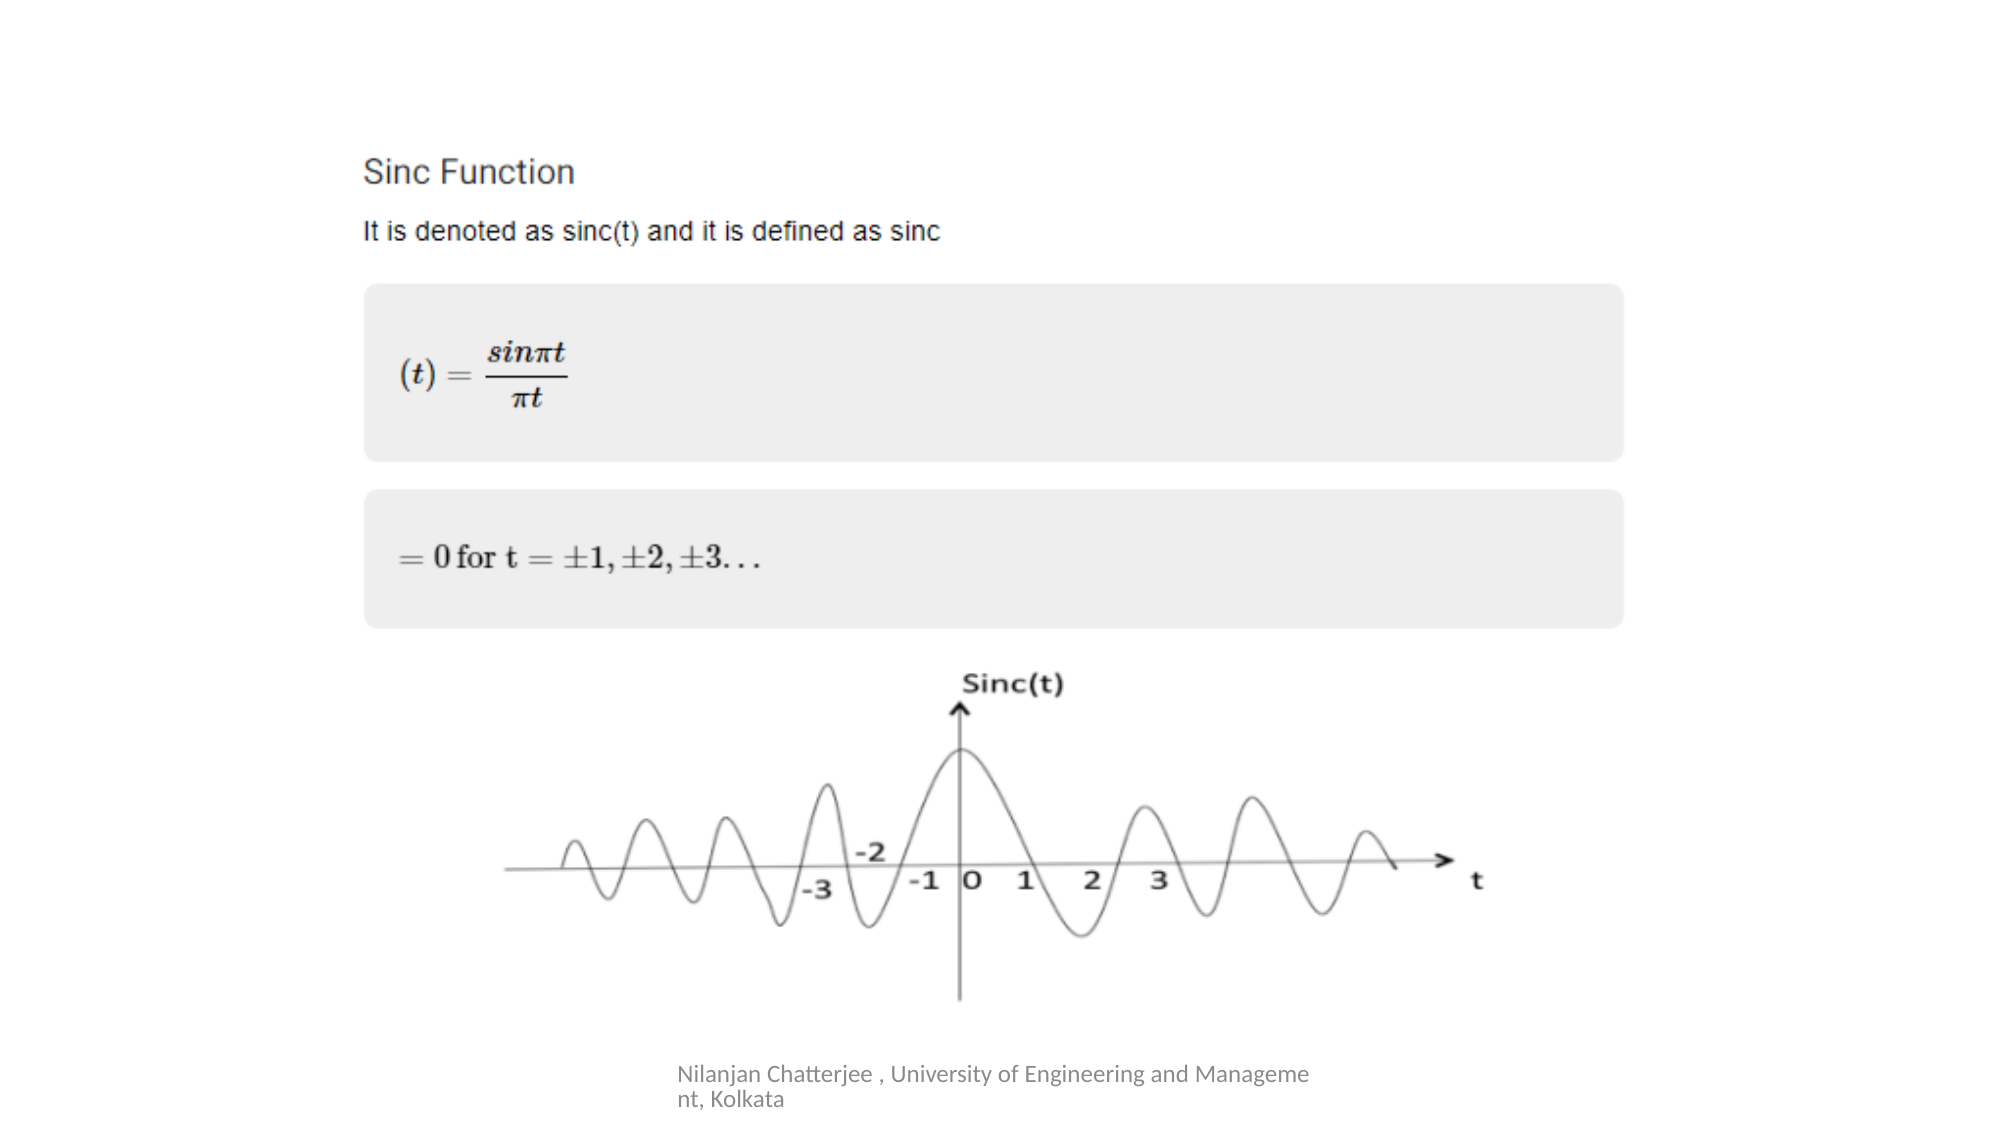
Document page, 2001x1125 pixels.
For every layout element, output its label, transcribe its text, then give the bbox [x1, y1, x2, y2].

picture [341, 147, 1644, 1016]
footer Nilanjan Chatterjee , University of Engineering and Management, Kolkata [662, 1042, 1338, 1103]
